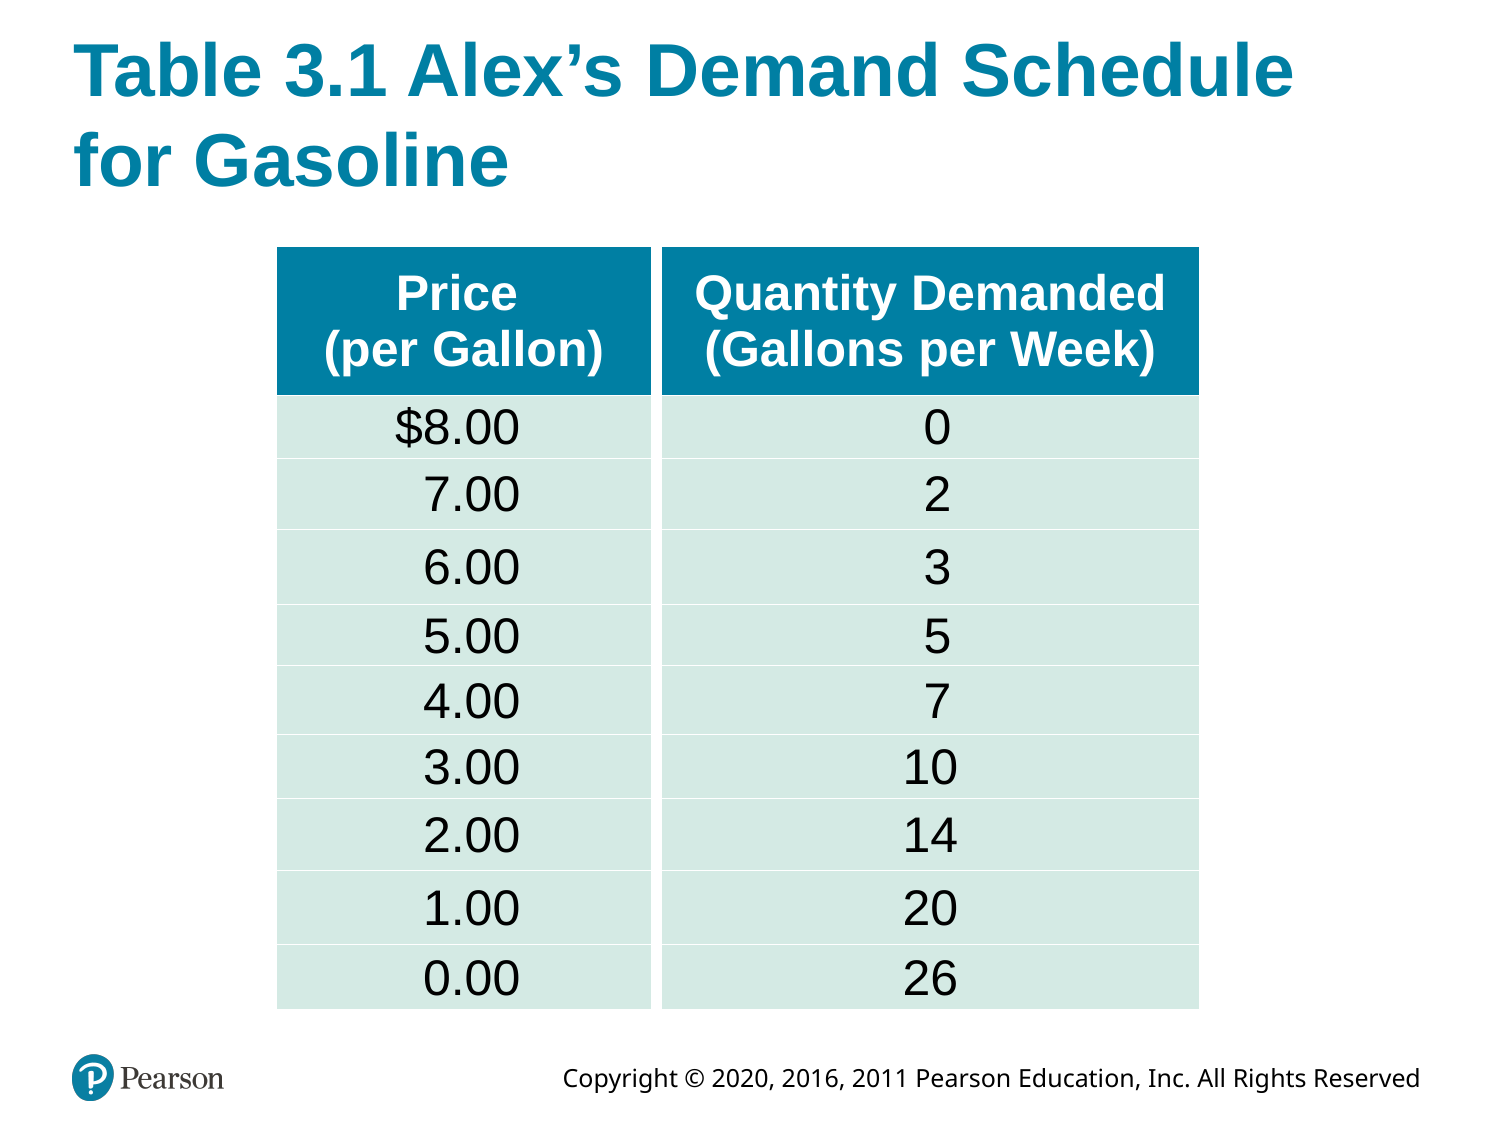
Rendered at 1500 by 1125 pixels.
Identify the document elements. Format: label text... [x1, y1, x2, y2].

table_cell 2.00 [277, 799, 651, 870]
table_cell 7 [662, 666, 1199, 734]
table_cell 20 [662, 871, 1199, 944]
table_cell 0 [662, 396, 1199, 458]
table_cell 3.00 [277, 735, 651, 798]
picture [98, 1054, 224, 1101]
title Table 3.1 Alex’s Demand Schedule for Gasoline [58, 0, 1409, 217]
table_cell 0.00 [277, 945, 651, 1009]
table_cell 7.00 [277, 459, 651, 529]
picture [72, 1087, 83, 1101]
picture [72, 1054, 88, 1070]
table_cell 3 [662, 530, 1199, 604]
table_cell $8.00 [277, 396, 651, 458]
table_cell 4.00 [277, 666, 651, 734]
table_cell 10 [662, 735, 1199, 798]
table_header Quantity Demanded (Gallons per Week) [662, 247, 1199, 395]
picture [80, 1063, 106, 1088]
table_cell 26 [662, 945, 1199, 1009]
table_cell 2 [662, 459, 1199, 529]
table_cell 6.00 [277, 530, 651, 604]
table_cell 1.00 [277, 871, 651, 944]
table_cell 14 [662, 799, 1199, 870]
table_header Price (per Gallon) [277, 247, 651, 395]
table_cell 5 [662, 605, 1199, 665]
table_cell 5.00 [277, 605, 651, 665]
